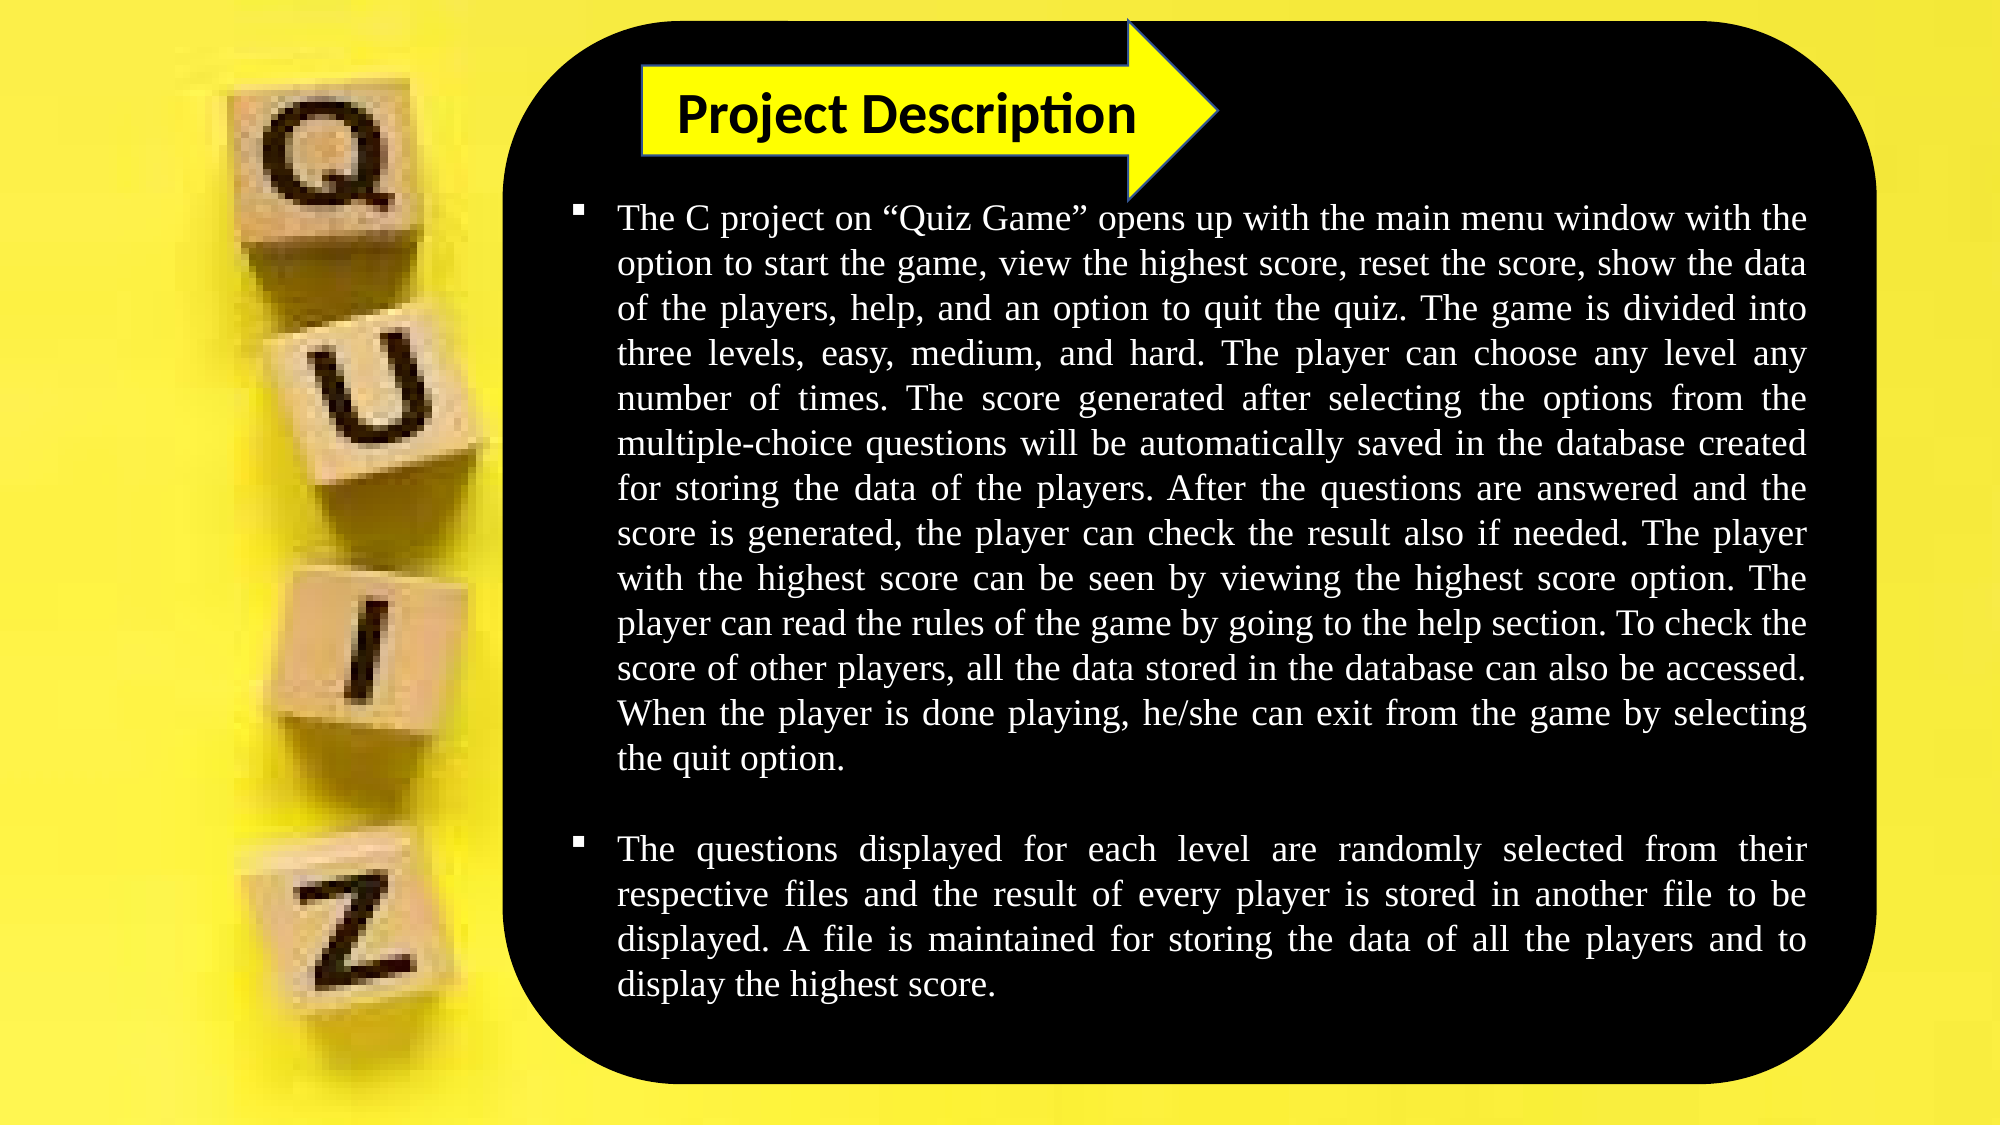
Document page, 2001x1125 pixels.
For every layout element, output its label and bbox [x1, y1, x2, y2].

list [0, 0, 2000, 1125]
